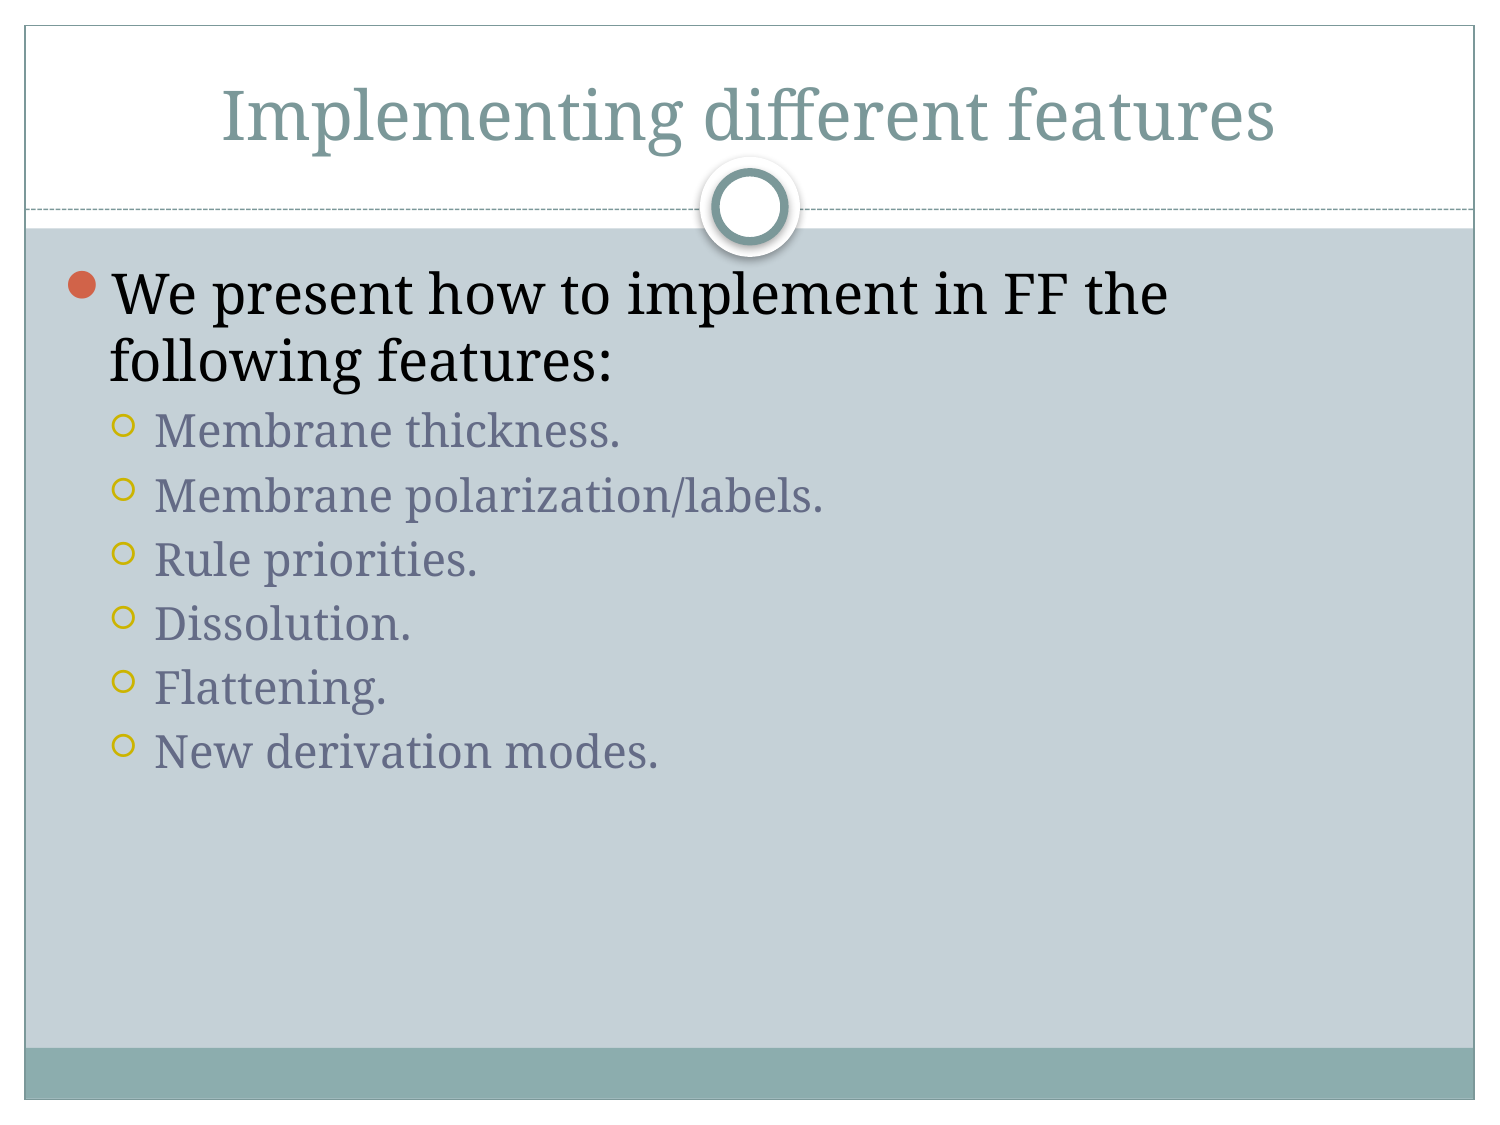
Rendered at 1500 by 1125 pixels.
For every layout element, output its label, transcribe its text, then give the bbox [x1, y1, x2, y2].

title Implementing different features [49, 37, 1450, 162]
list We present how to implement in FF the following features: Membrane thickness. Membrane polarization/labels. Rule priorities. Dissolution. Flattening. New derivation modes. [49, 250, 1445, 1001]
